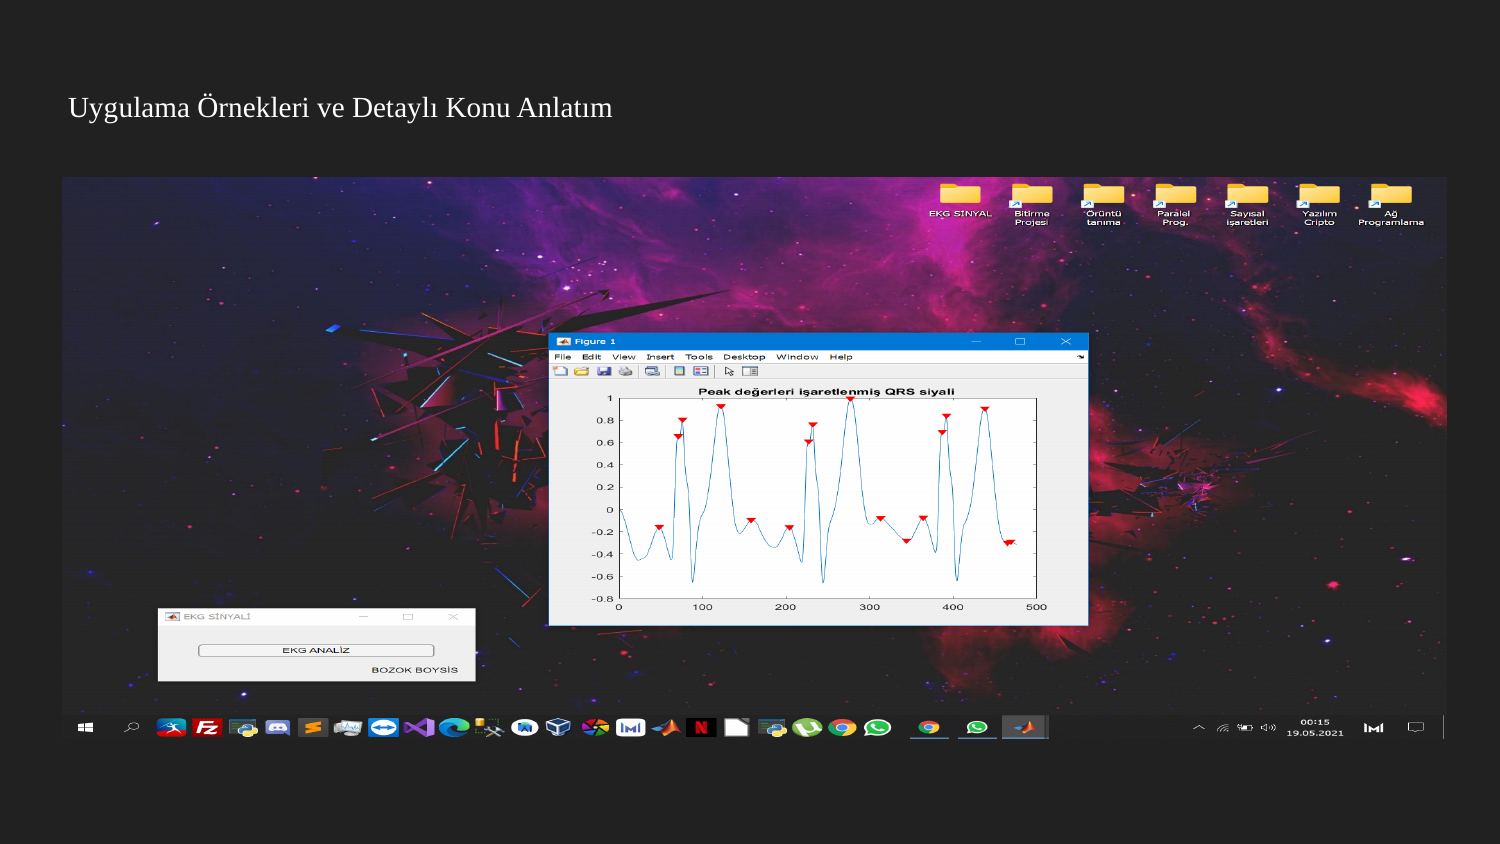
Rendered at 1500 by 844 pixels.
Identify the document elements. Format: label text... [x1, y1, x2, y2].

text_box Uygulama Örnekleri ve Detaylı Konu Anlatım [53, 72, 1449, 167]
picture [62, 176, 1447, 739]
